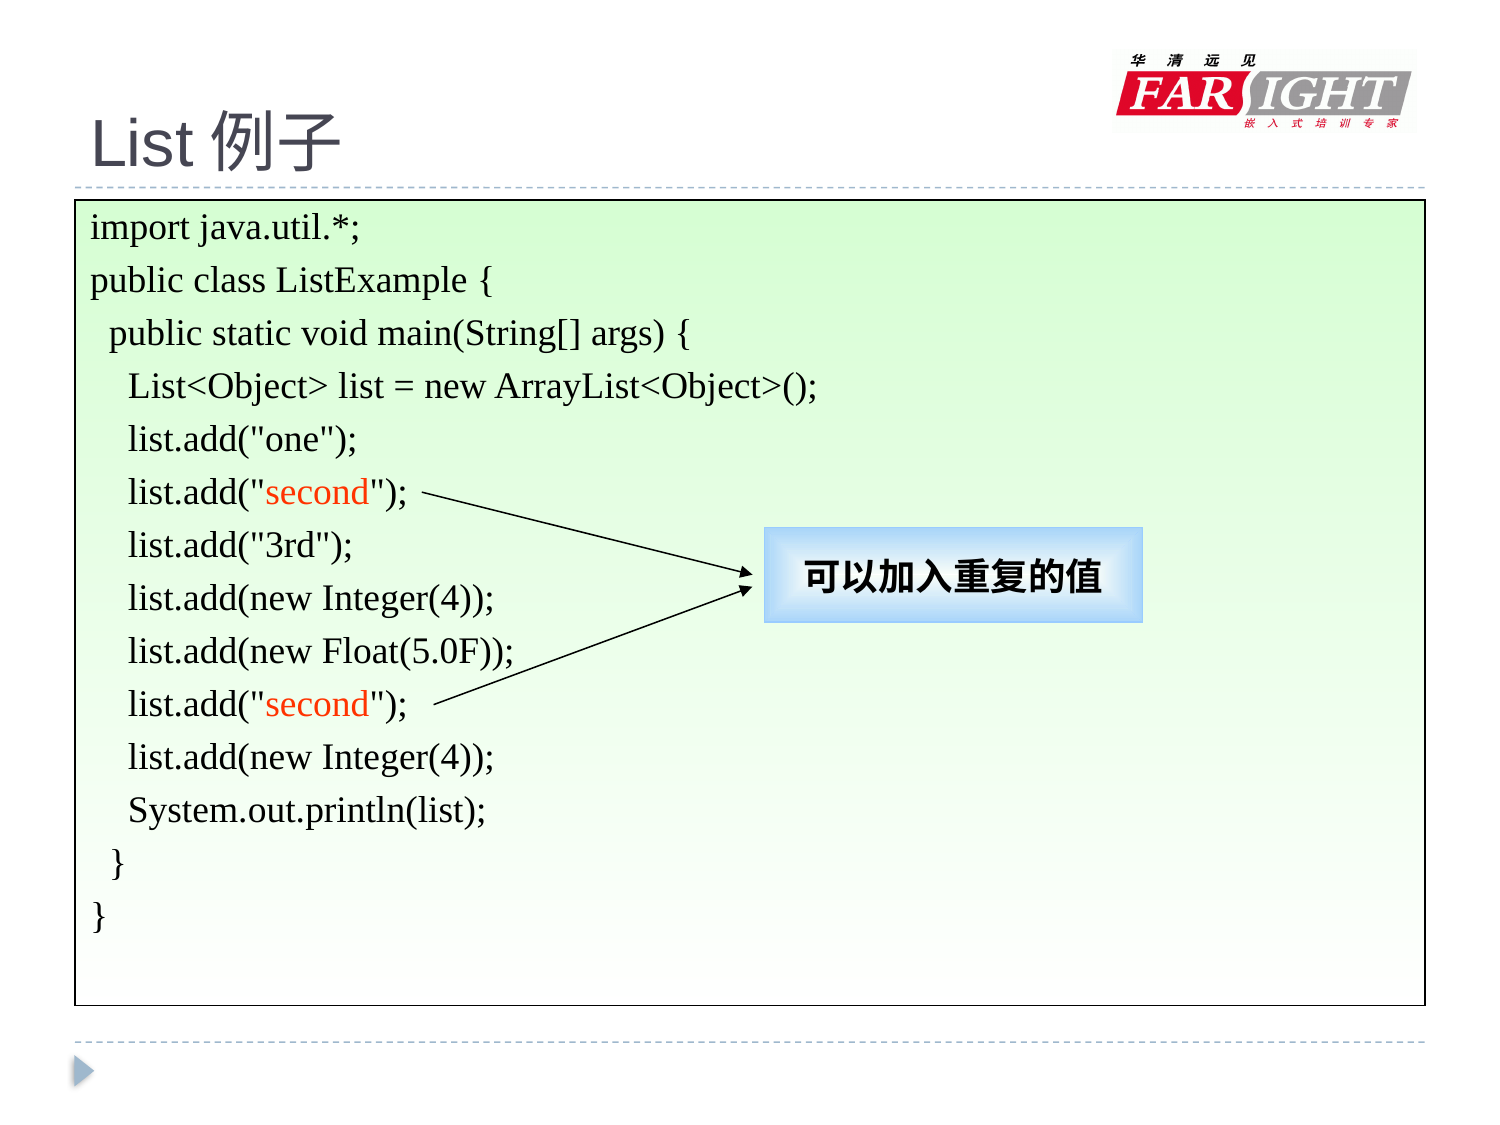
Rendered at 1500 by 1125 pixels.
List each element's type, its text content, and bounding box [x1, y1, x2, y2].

title List例子 [74, 24, 1426, 188]
list import java.util.*; public class ListExample { public static void main(String[] args) { List<Object> list = new ArrayList<Object>(); list.add("one"); list.add("second"); list.add("3rd"); list.add(new Integer(4)); list.add(new Float(5.0F)); list.add("second"); list.add(new Integer(4)); System.out.println(list); } } [74, 199, 1426, 1006]
text_box [421, 492, 753, 578]
text_box [433, 585, 753, 705]
text_box 可以加入重复的值 [764, 527, 1143, 623]
